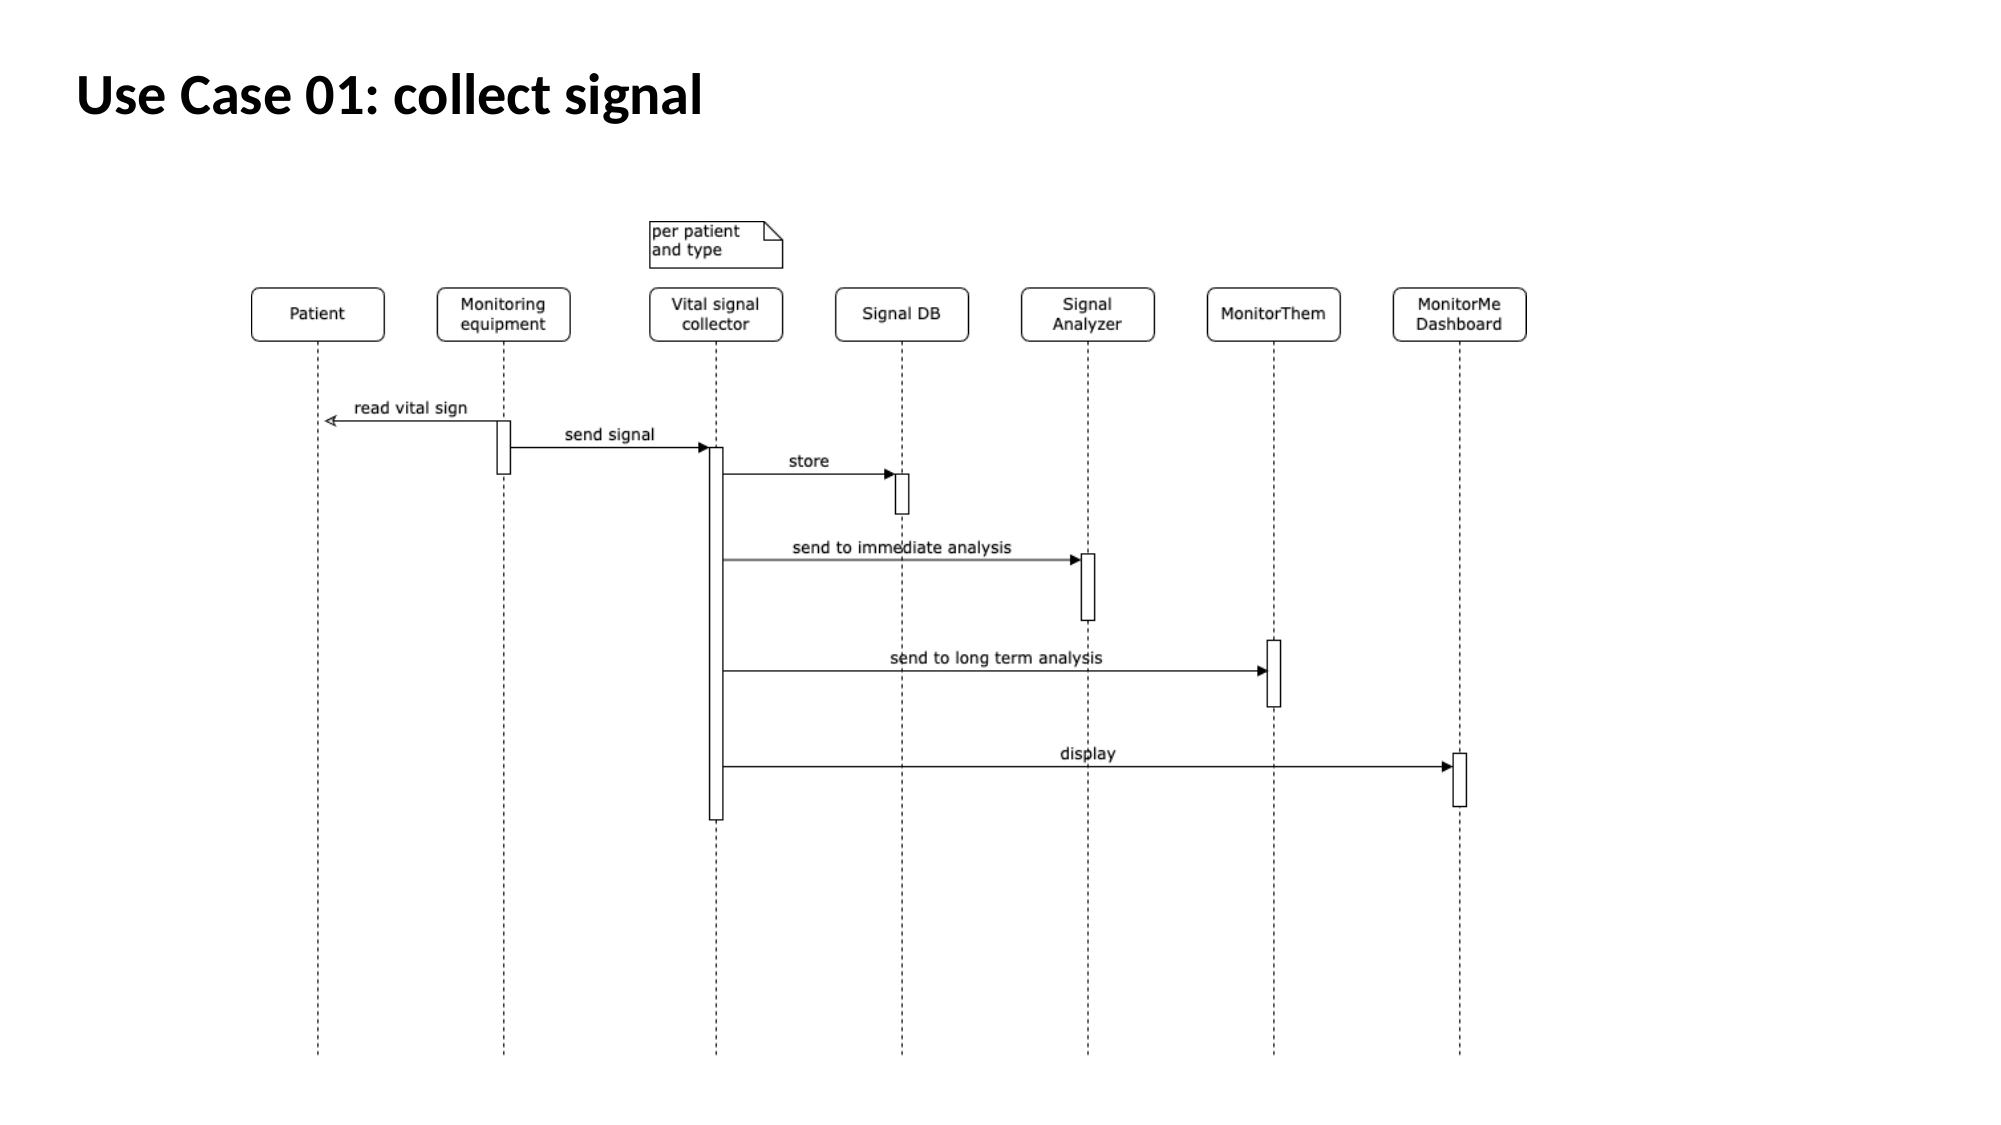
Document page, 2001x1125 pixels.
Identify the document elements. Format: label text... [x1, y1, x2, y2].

text_box Use Case 01: collect signal [61, 48, 720, 134]
picture [251, 221, 1527, 1060]
